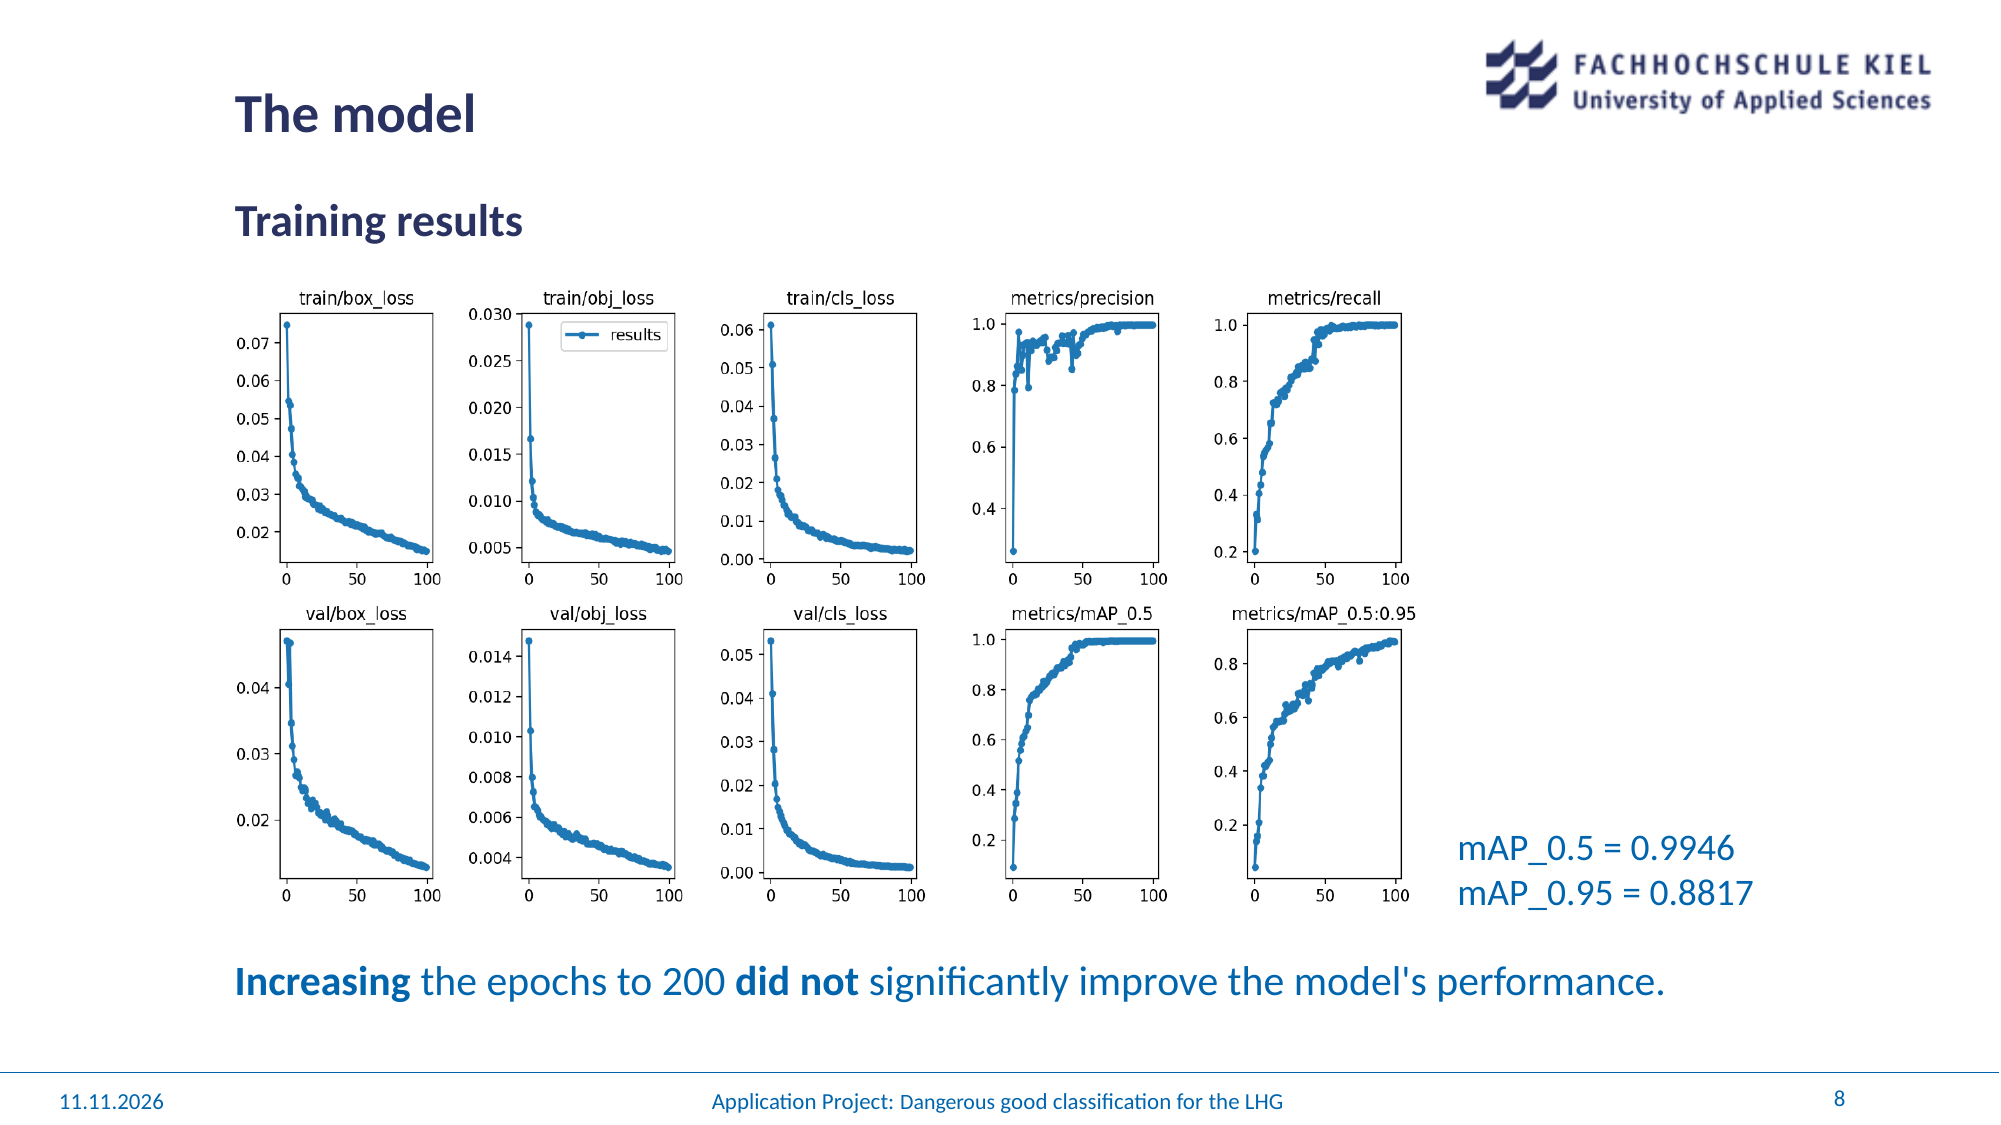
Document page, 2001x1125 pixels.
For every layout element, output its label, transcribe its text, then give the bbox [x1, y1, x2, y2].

title The model [219, 76, 1780, 152]
text_box mAP_0.5 = 0.9946 mAP_0.95 = 0.8817 [1442, 815, 1799, 921]
slide_number 8 [1769, 1078, 1861, 1118]
picture [219, 272, 1426, 922]
picture [1477, 30, 1941, 124]
text_box Training results [219, 178, 1780, 254]
text_box Increasing the epochs to 200 did not significantly improve the model's performance. [219, 946, 1701, 1011]
